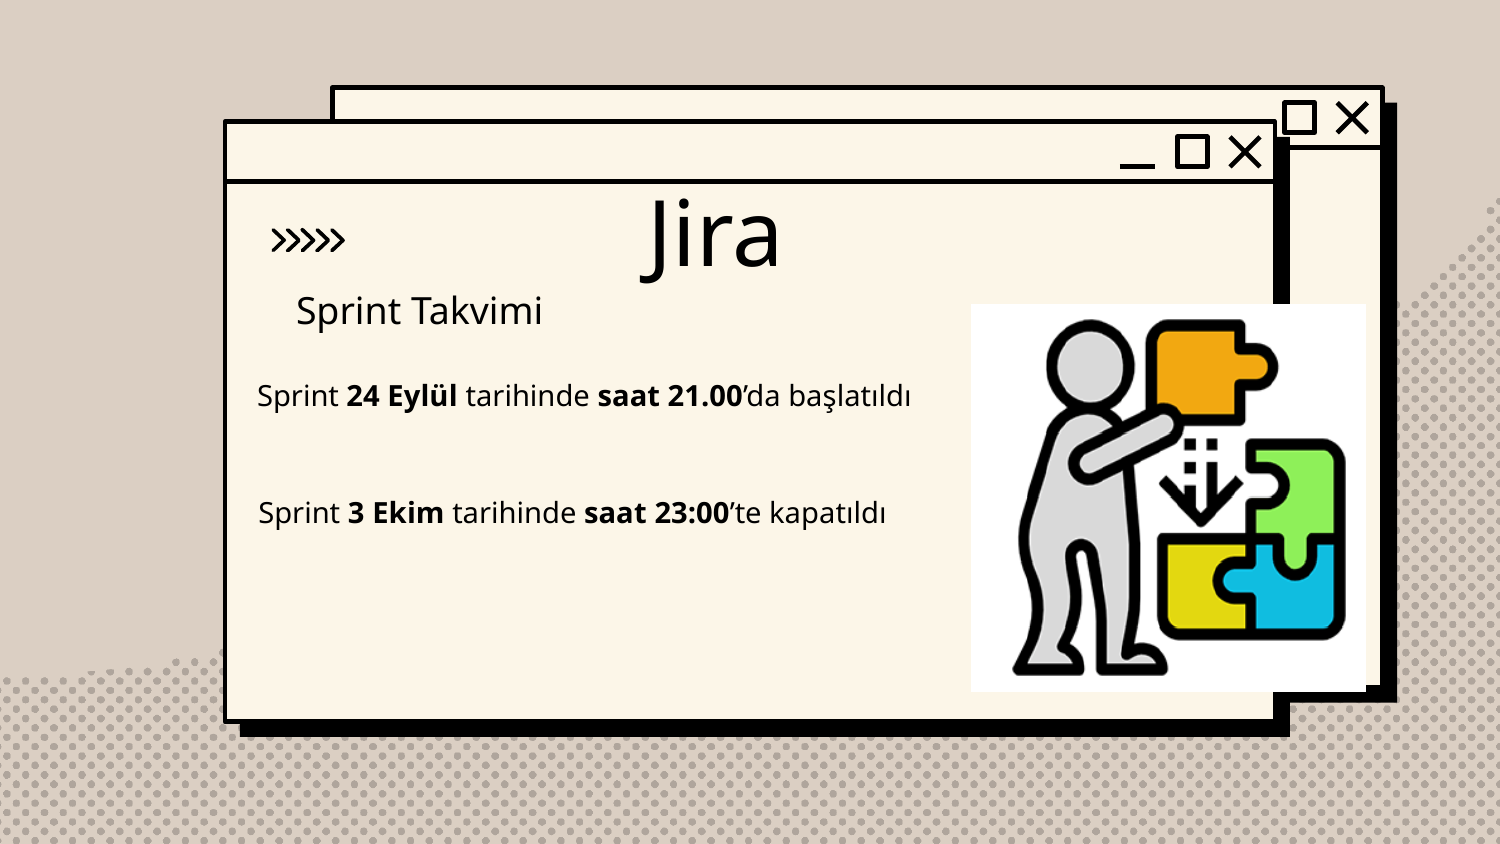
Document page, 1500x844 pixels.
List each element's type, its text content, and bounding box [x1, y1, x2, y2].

text_box [315, 228, 330, 252]
text_box [330, 228, 345, 252]
text_box [300, 227, 316, 252]
text_box [271, 228, 287, 252]
text_box Sprint 24 Eylül tarihinde saat 21.00’da başlatıldı [242, 370, 927, 455]
text_box [285, 228, 301, 252]
picture [971, 304, 1366, 692]
title Jira [459, 159, 972, 289]
text_box Sprint 3 Ekim tarihinde saat 23:00’te kapatıldı [243, 487, 902, 538]
subtitle Sprint Takvimi [222, 271, 618, 339]
